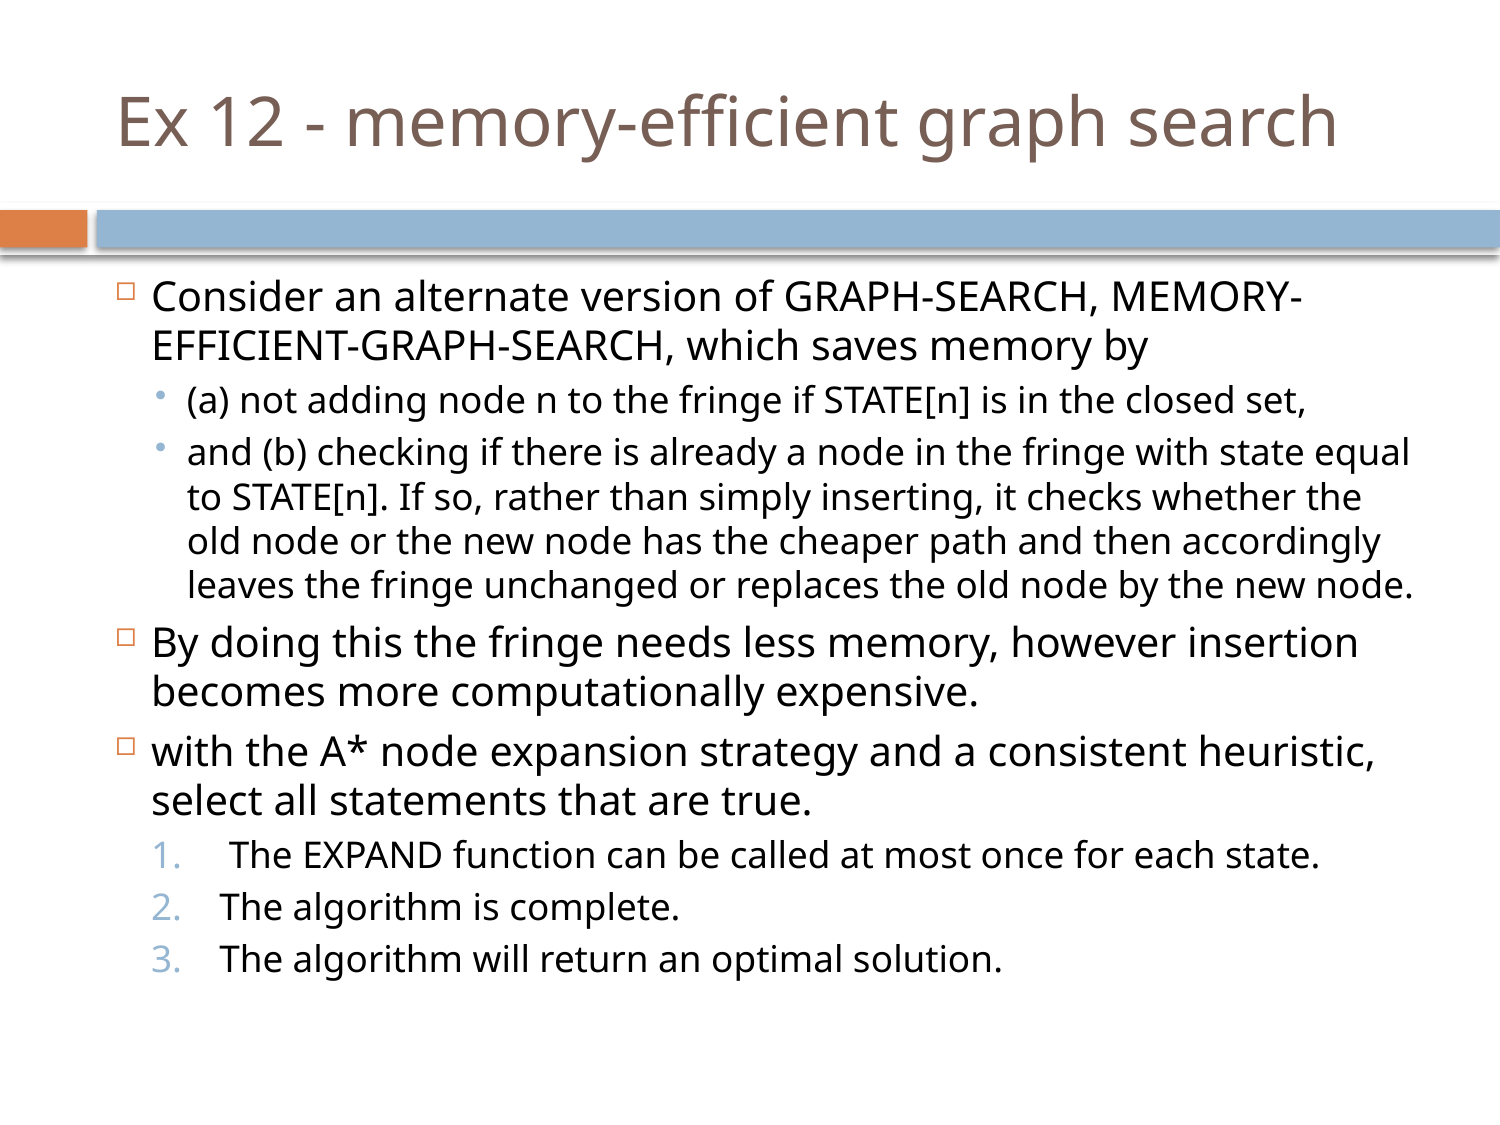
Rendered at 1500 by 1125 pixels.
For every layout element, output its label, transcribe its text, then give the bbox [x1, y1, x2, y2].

title Ex 12 - memory-efficient graph search [100, 37, 1438, 200]
list Consider an alternate version of GRAPH-SEARCH, MEMORY-EFFICIENT-GRAPH-SEARCH, which saves memory by (a) not adding node n to the fringe if STATE[n] is in the closed set, and (b) checking if there is already a node in the fringe with state equal to STATE[n]. If so, rather than simply inserting, it checks whether the old node or the new node has the cheaper path and then accordingly leaves the fringe unchanged or replaces the old node by the new node. By doing this the fringe needs less memory, however insertion becomes more computationally expensive. with the A* node expansion strategy and a consistent heuristic, select all statements that are true. The EXPAND function can be called at most once for each state. The algorithm is complete. The algorithm will return an optimal solution. [100, 262, 1438, 1000]
